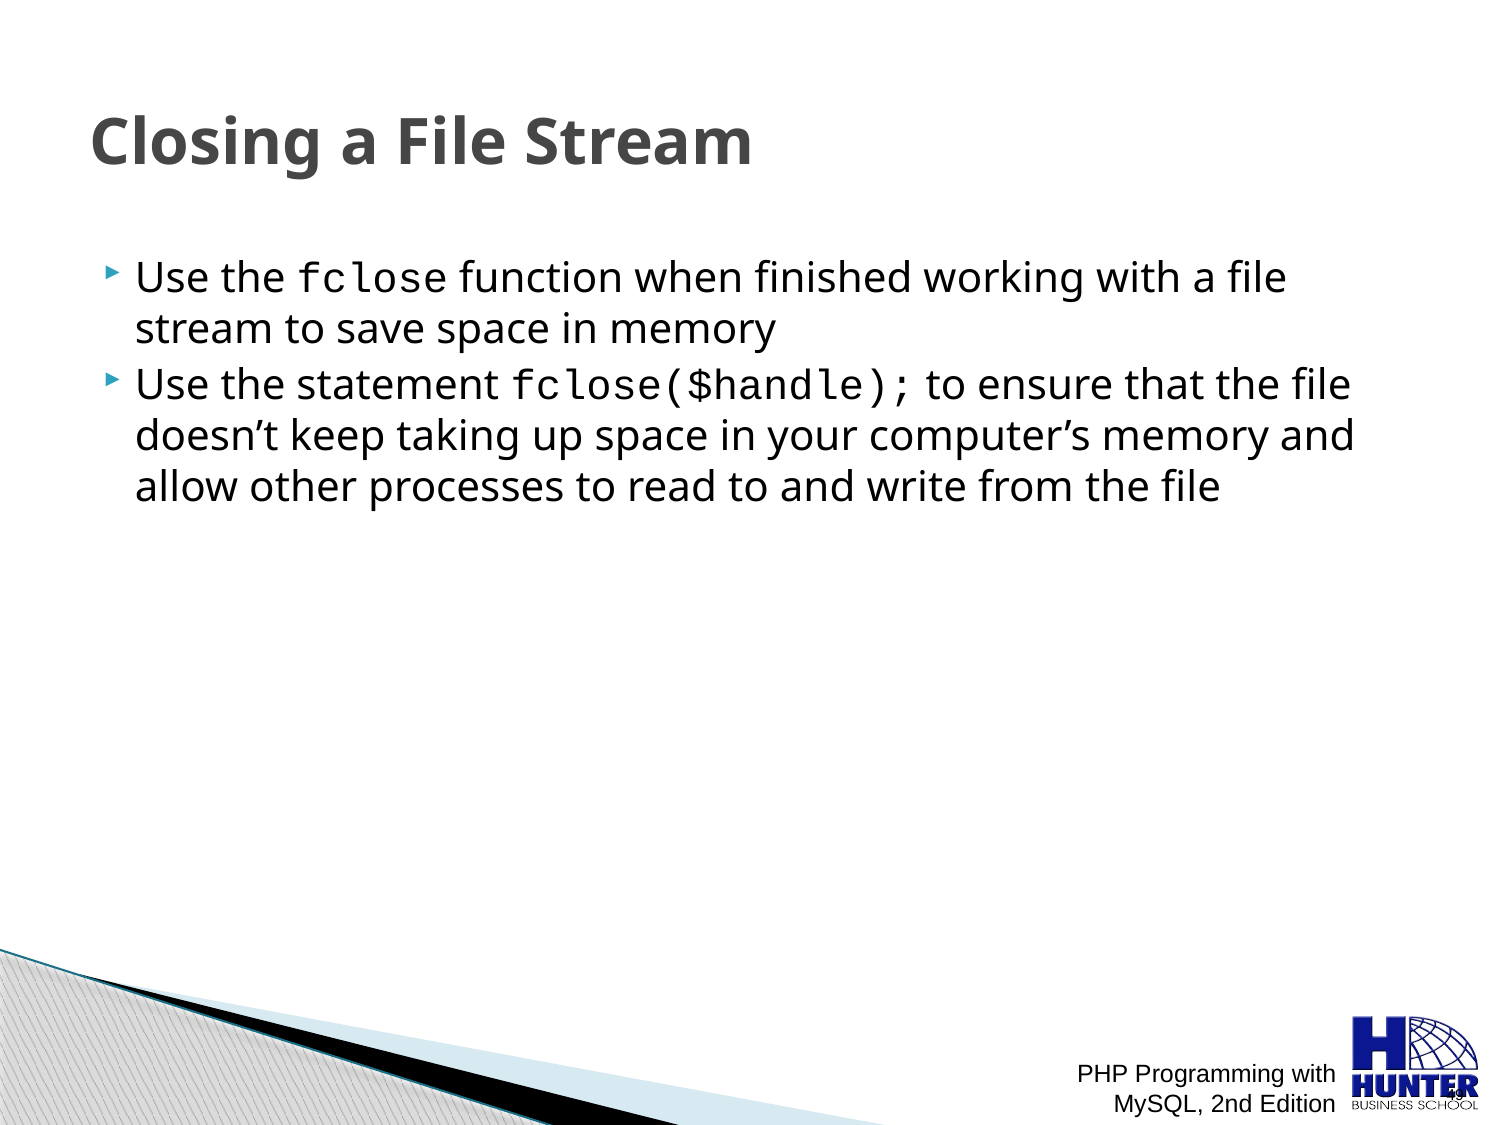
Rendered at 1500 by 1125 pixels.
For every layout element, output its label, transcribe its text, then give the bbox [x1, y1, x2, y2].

picture [1352, 1016, 1479, 1111]
title Closing a File Stream [75, 45, 1425, 233]
slide_number 49 [1418, 1051, 1479, 1112]
footer PHP Programming with MySQL, 2nd Edition [1043, 1038, 1352, 1125]
list Use the fclose function when finished working with a file stream to save space in memory Use the statement fclose($handle); to ensure that the file doesn’t keep taking up space in your computer’s memory and allow other processes to read to and write from the file [75, 243, 1425, 986]
